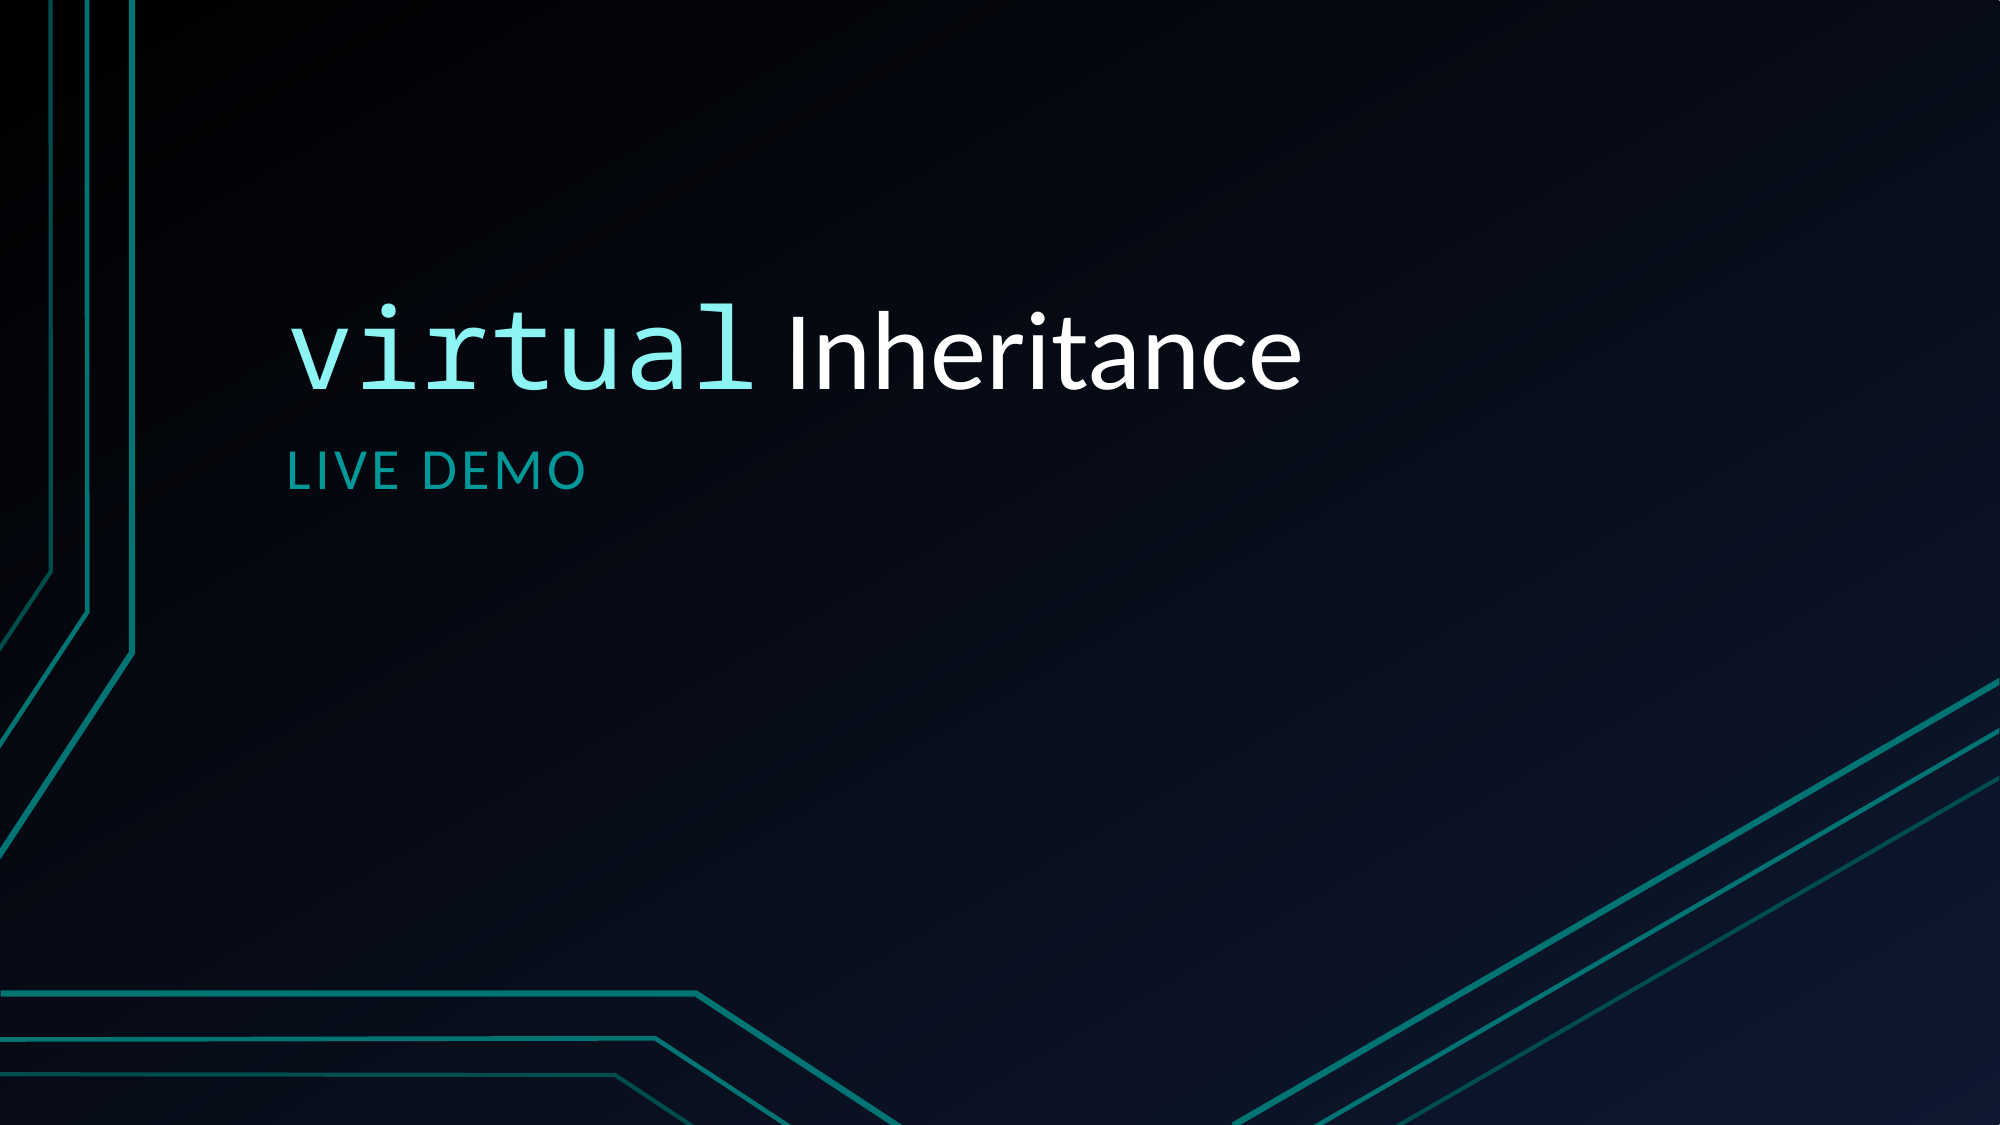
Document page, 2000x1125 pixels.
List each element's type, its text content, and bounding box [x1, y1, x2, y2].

subtitle Live Demo [266, 429, 1700, 717]
title virtual Inheritance [266, 95, 1700, 424]
